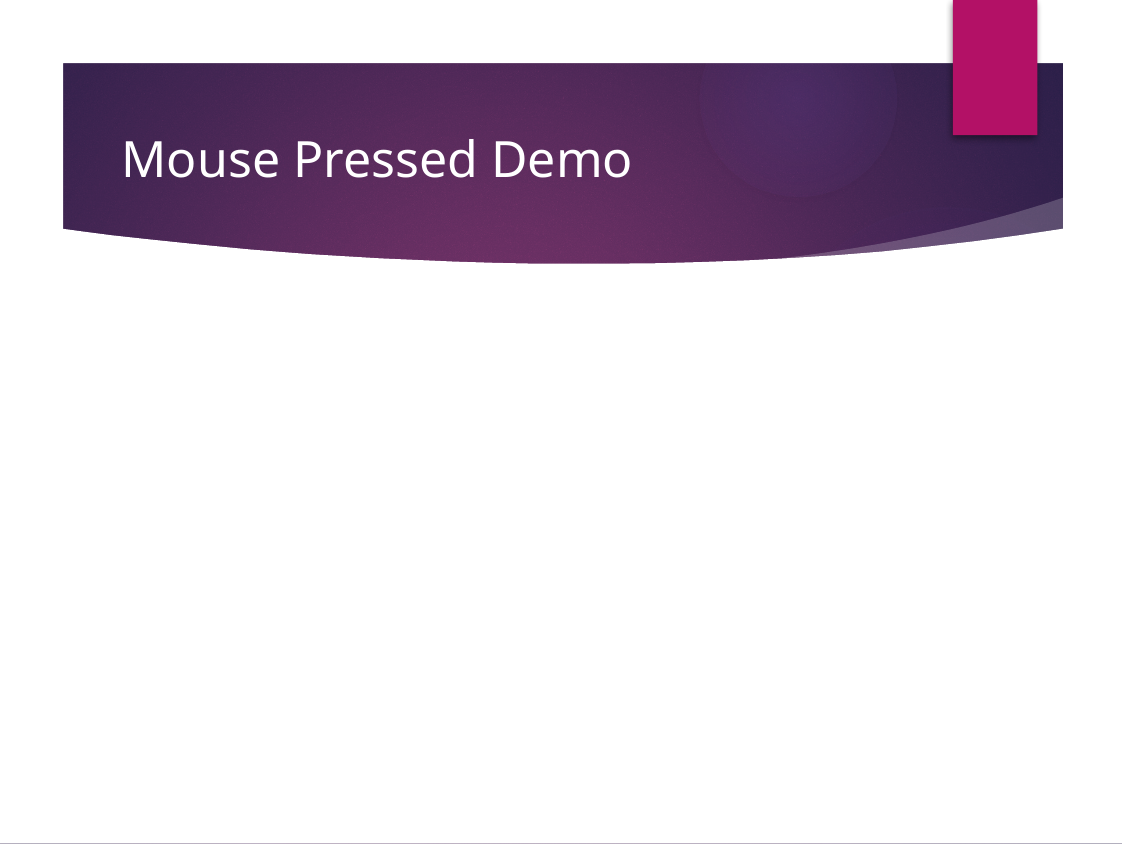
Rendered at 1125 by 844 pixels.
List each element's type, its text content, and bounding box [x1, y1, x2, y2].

title Mouse Pressed Demo [106, 114, 888, 202]
